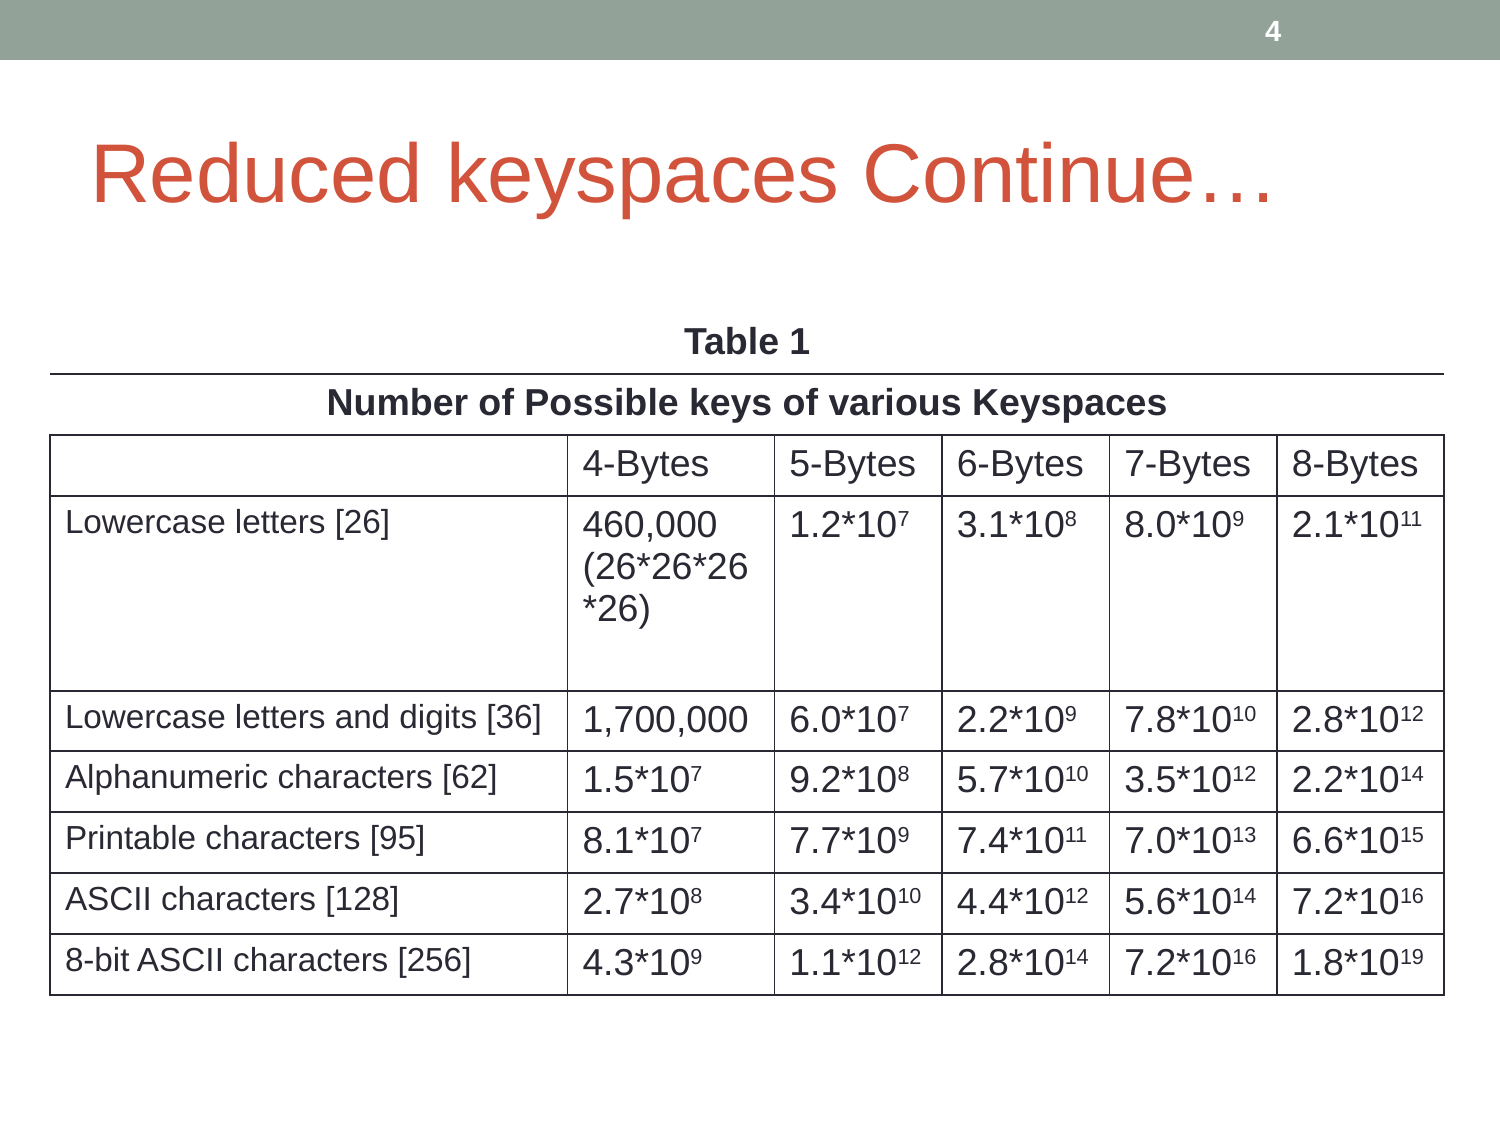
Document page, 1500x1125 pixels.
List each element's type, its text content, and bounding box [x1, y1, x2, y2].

table_header Table 1 [50, 313, 1444, 373]
table_cell 7.0*1013 [1110, 813, 1276, 872]
table_cell Number of Possible keys of various Keyspaces [50, 375, 1444, 434]
table_cell 1,700,000 [568, 692, 774, 750]
table_cell 4-Bytes [568, 436, 774, 495]
table_cell 2.1*1011 [1278, 497, 1443, 690]
table_cell 2.2*1014 [1278, 752, 1443, 811]
table_cell 7.7*109 [775, 813, 941, 872]
table_cell 1.1*1012 [775, 935, 941, 994]
table_cell 2.2*109 [943, 692, 1109, 750]
table_cell 7.8*1010 [1110, 692, 1276, 750]
text_box ‹#› [1250, 3, 1425, 57]
table_cell Printable characters [95] [51, 813, 567, 872]
table_cell 1.2*107 [775, 497, 941, 690]
table_cell 7.2*1016 [1110, 935, 1276, 994]
table_cell 4.3*109 [568, 935, 774, 994]
table_cell 3.5*1012 [1110, 752, 1276, 811]
table_cell 460,000 (26*26*26*26) [568, 497, 774, 690]
table_cell Alphanumeric characters [62] [51, 752, 567, 811]
table_cell 7.4*1011 [943, 813, 1109, 872]
table_cell 9.2*108 [775, 752, 941, 811]
table_cell 8.1*107 [568, 813, 774, 872]
table_cell 5-Bytes [775, 436, 941, 495]
table_cell 4.4*1012 [943, 874, 1109, 933]
table_cell 8-bit ASCII characters [256] [51, 935, 567, 994]
table_cell 2.8*1014 [943, 935, 1109, 994]
table_cell ASCII characters [128] [51, 874, 567, 933]
table_cell 2.8*1012 [1278, 692, 1443, 750]
table_cell 6.6*1015 [1278, 813, 1443, 872]
table_cell 6.0*107 [775, 692, 941, 750]
table_cell 7.2*1016 [1278, 874, 1443, 933]
table_cell 2.7*108 [568, 874, 774, 933]
table_cell 3.4*1010 [775, 874, 941, 933]
table_cell 8.0*109 [1110, 497, 1276, 690]
table_cell 7-Bytes [1110, 436, 1276, 495]
table_cell 8-Bytes [1278, 436, 1443, 495]
table_cell [51, 436, 567, 495]
table_cell Lowercase letters [26] [51, 497, 567, 690]
title Reduced keyspaces Continue… [75, 87, 1425, 250]
table_cell Lowercase letters and digits [36] [51, 692, 567, 750]
table_cell 1.8*1019 [1278, 935, 1443, 994]
table_cell 3.1*108 [943, 497, 1109, 690]
table_cell 5.7*1010 [943, 752, 1109, 811]
table_cell 1.5*107 [568, 752, 774, 811]
table_cell 5.6*1014 [1110, 874, 1276, 933]
table_cell 6-Bytes [943, 436, 1109, 495]
